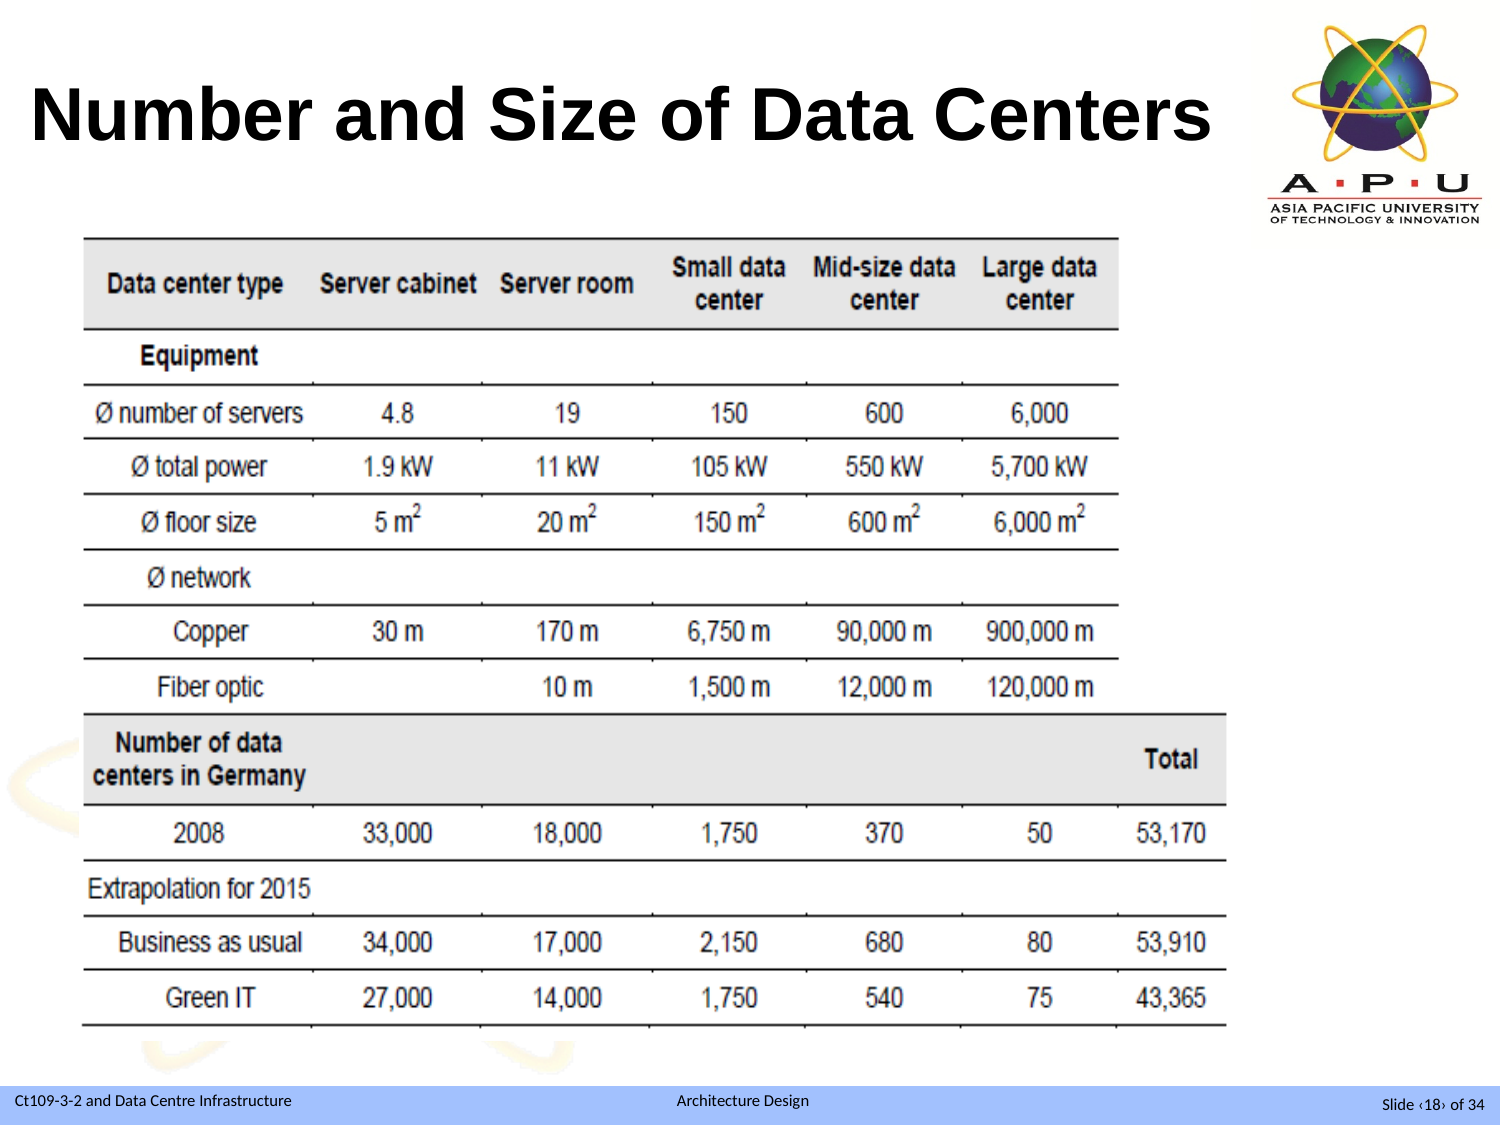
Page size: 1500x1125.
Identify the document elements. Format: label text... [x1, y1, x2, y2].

picture [1251, 0, 1500, 249]
footer Slide ‹18› of 34 [1024, 1086, 1500, 1125]
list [79, 232, 1236, 1042]
title Number and Size of Data Centers [0, 11, 1365, 210]
